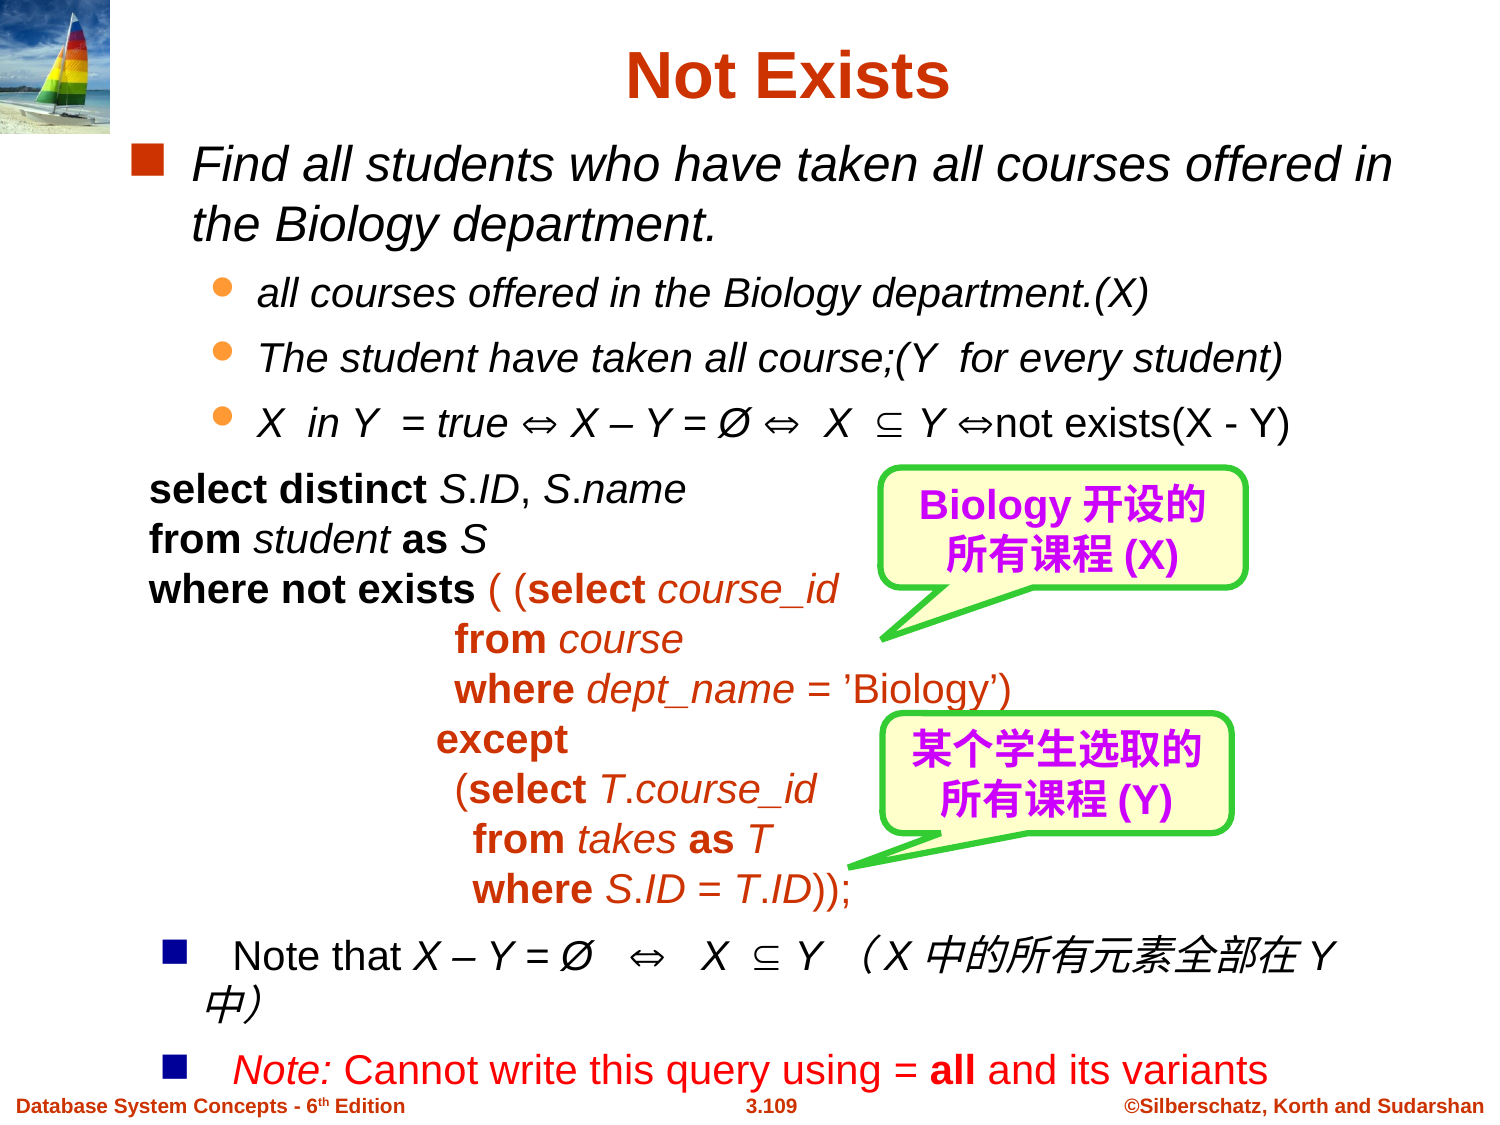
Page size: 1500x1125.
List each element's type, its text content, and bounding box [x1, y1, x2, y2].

text_box 某个学生选取的所有课程(Y) [848, 713, 1232, 868]
text_box select distinct S.ID, S.name from student as S where not exists ( (select course_id from course where dept_name = ’Biology’) except (select T.course_id from takes as T where S.ID = T.ID)); [134, 454, 1386, 920]
text_box Note that X – Y = Ø  X Y（X中的所有元素全部在Y中） Note: Cannot write this query using = all and its variants [150, 921, 1385, 1101]
title Not Exists [125, 18, 1452, 120]
text_box Biology开设的所有课程(X) [880, 467, 1246, 640]
list Find all students who have taken all courses offered in the Biology department. all courses offered in the Biology department.(X) The student have taken all course;(Y for every student) X in Y = true  X – Y = Ø  X Y not exists(X - Y) [119, 123, 1435, 456]
picture [0, 0, 110, 134]
